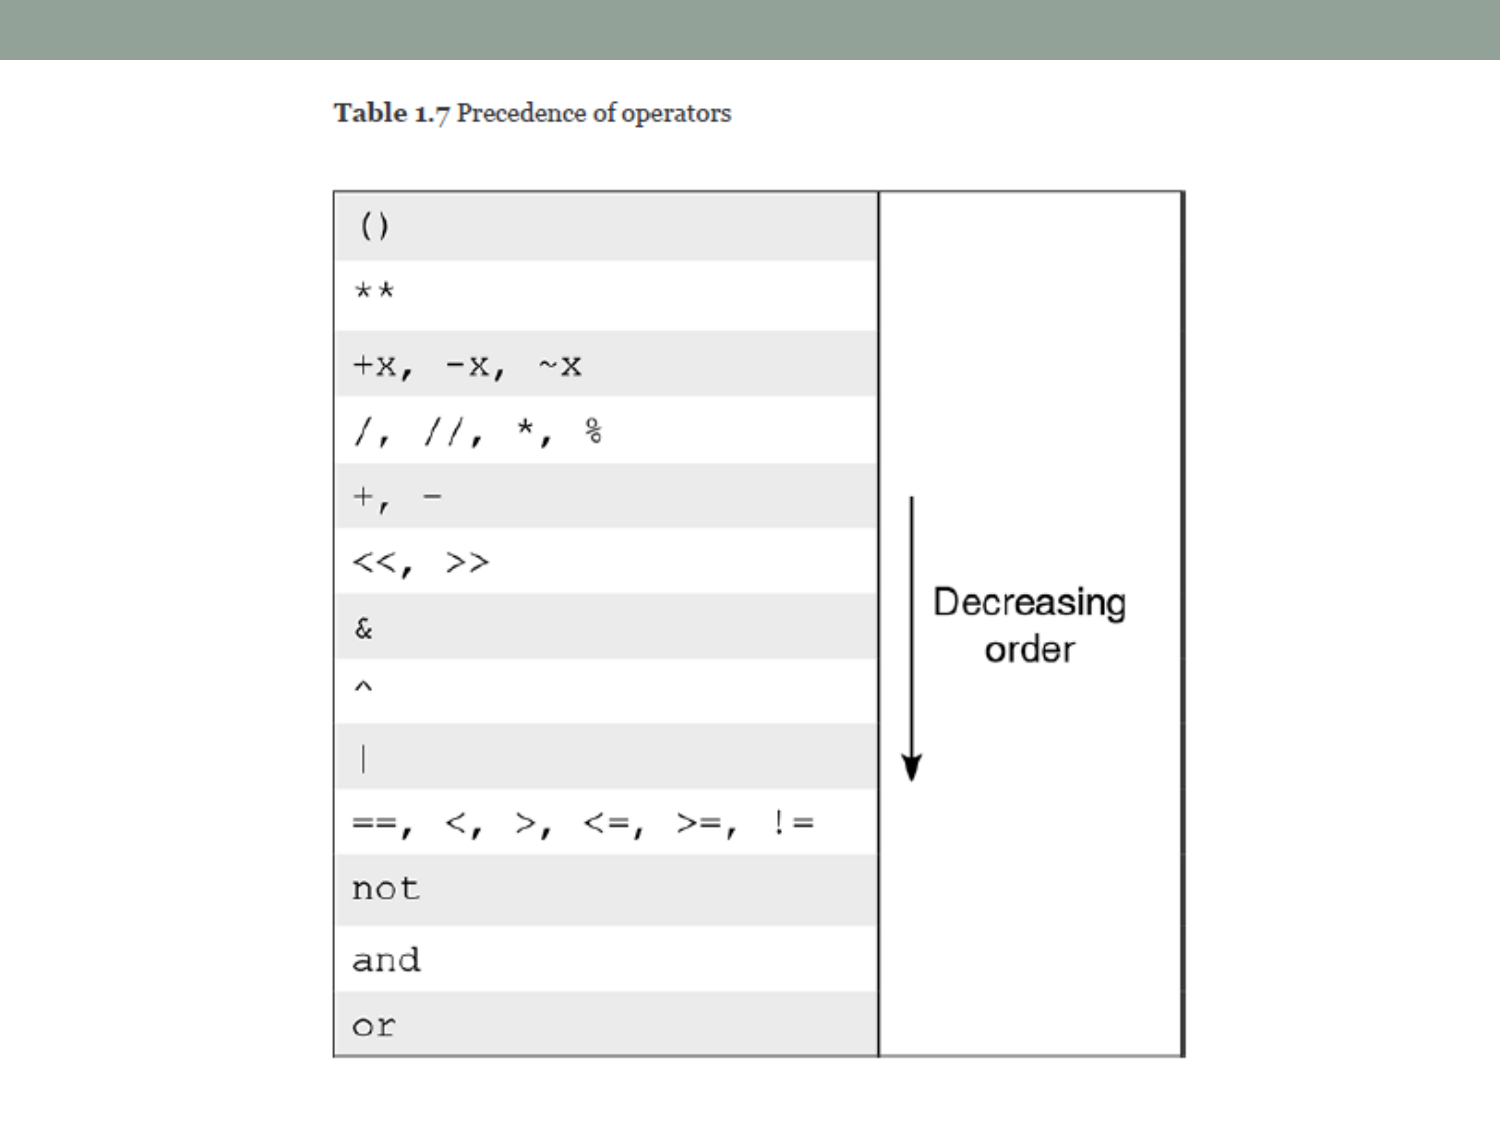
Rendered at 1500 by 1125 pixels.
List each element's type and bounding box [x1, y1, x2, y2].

picture [287, 76, 1226, 1063]
